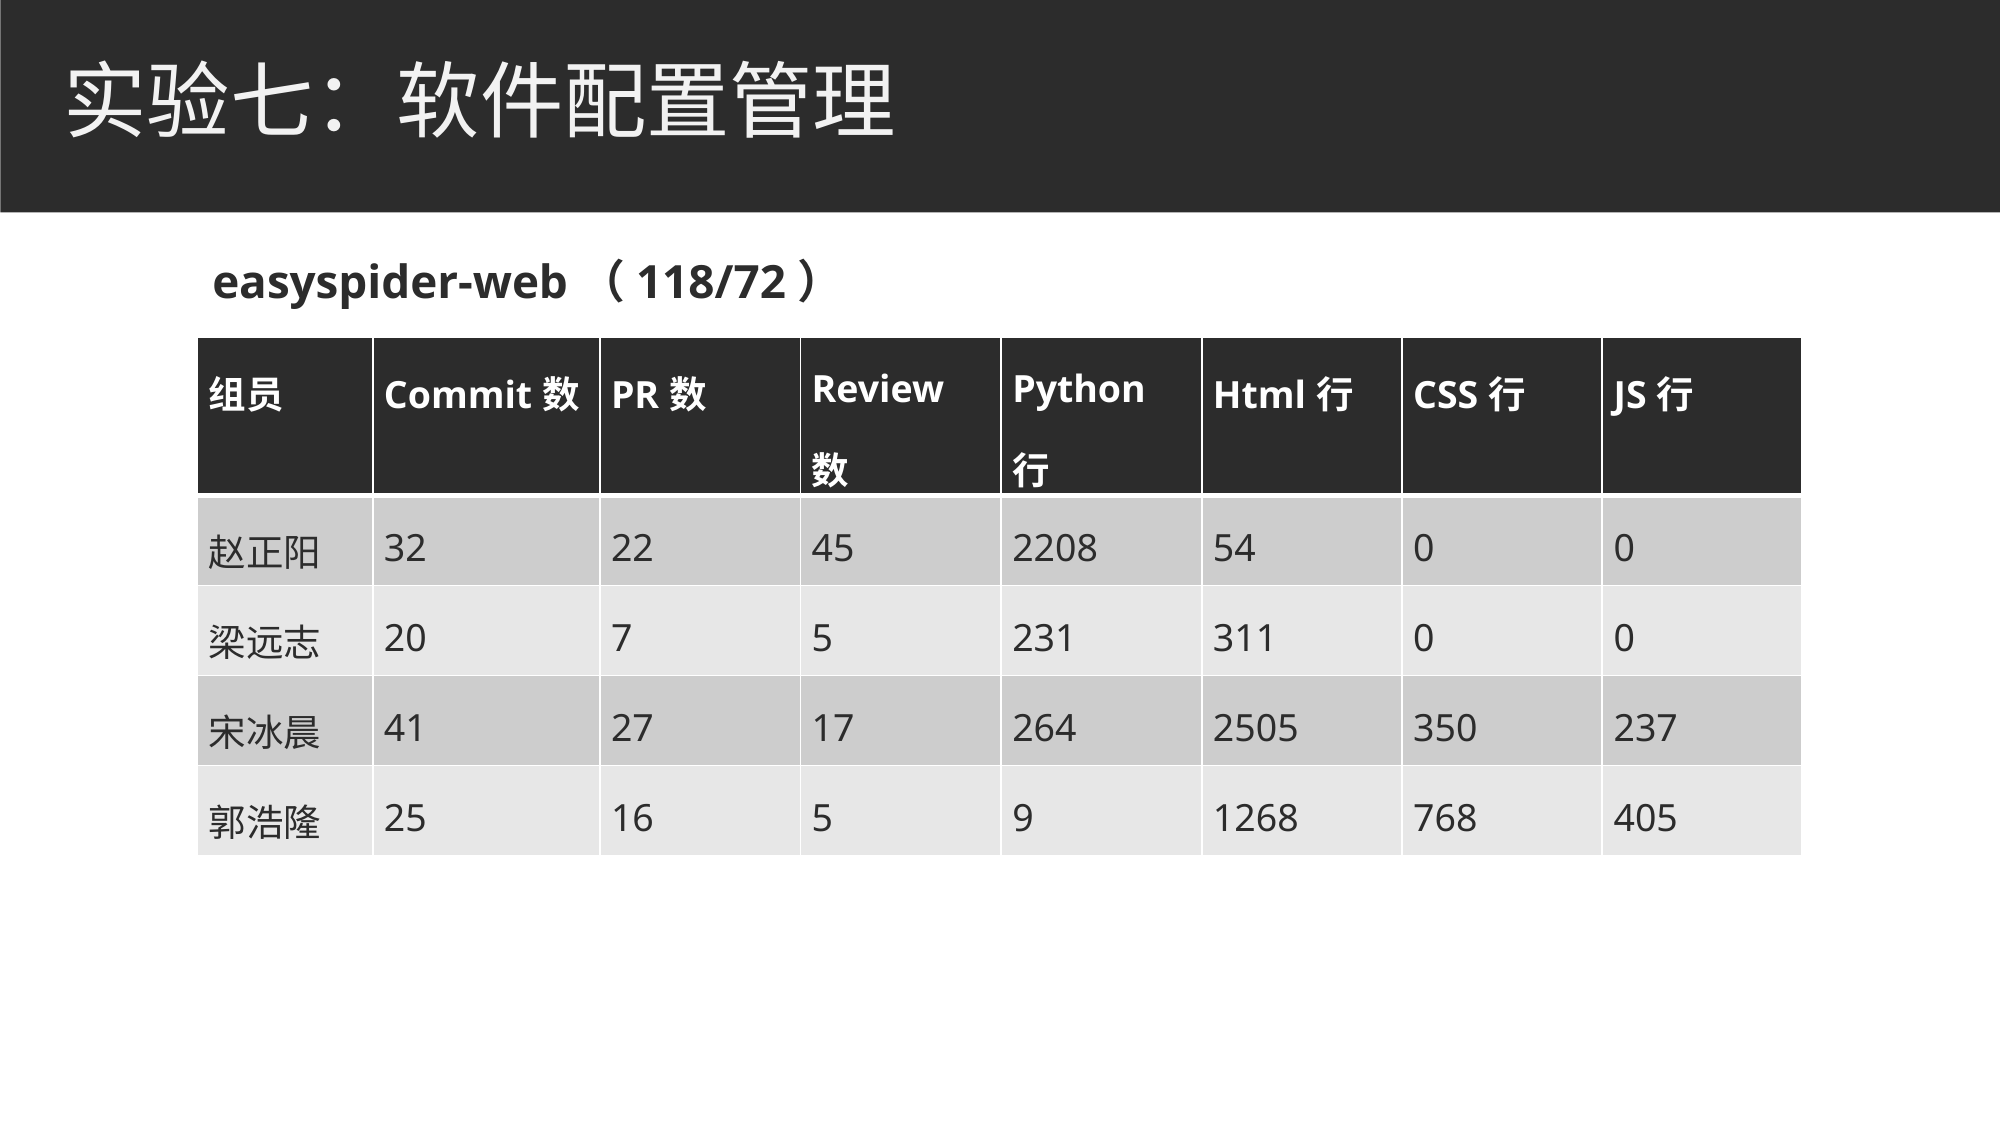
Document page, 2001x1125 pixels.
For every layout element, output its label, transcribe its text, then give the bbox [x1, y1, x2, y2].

table_header Review数 [801, 338, 1000, 493]
table_cell 0 [1403, 586, 1601, 675]
table_header Html行 [1203, 338, 1401, 493]
table_header PR数 [601, 338, 800, 493]
table_cell 311 [1203, 586, 1401, 675]
table_cell 237 [1603, 676, 1801, 765]
table_cell 768 [1403, 766, 1601, 855]
table_header Python行 [1002, 338, 1201, 493]
table_cell 郭浩隆 [198, 766, 372, 855]
table_cell 45 [801, 498, 1000, 585]
table_cell 25 [374, 766, 599, 855]
table_header CSS行 [1403, 338, 1601, 493]
table_header 组员 [198, 338, 372, 493]
table_cell 5 [801, 586, 1000, 675]
table_cell 7 [601, 586, 800, 675]
table_cell 16 [601, 766, 800, 855]
table_cell 22 [601, 498, 800, 585]
table_cell 27 [601, 676, 800, 765]
title 实验七：软件配置管理 [48, 38, 1654, 174]
table_cell 2505 [1203, 676, 1401, 765]
list easyspider-web（118/72） [197, 251, 1803, 337]
table_cell 0 [1603, 498, 1801, 585]
table_cell 17 [801, 676, 1000, 765]
table_cell 231 [1002, 586, 1201, 675]
table_cell 32 [374, 498, 599, 585]
table_header JS行 [1603, 338, 1801, 493]
table_cell 405 [1603, 766, 1801, 855]
table_cell 54 [1203, 498, 1401, 585]
table_cell 1268 [1203, 766, 1401, 855]
table_cell 41 [374, 676, 599, 765]
table_cell 350 [1403, 676, 1601, 765]
table_cell 梁远志 [198, 586, 372, 675]
table_cell 264 [1002, 676, 1201, 765]
table_cell 0 [1603, 586, 1801, 675]
table_header Commit数 [374, 338, 599, 493]
table_cell 9 [1002, 766, 1201, 855]
table_cell 宋冰晨 [198, 676, 372, 765]
table_cell 2208 [1002, 498, 1201, 585]
table_cell 0 [1403, 498, 1601, 585]
table_cell 5 [801, 766, 1000, 855]
table_cell 20 [374, 586, 599, 675]
table_cell 赵正阳 [198, 498, 372, 585]
